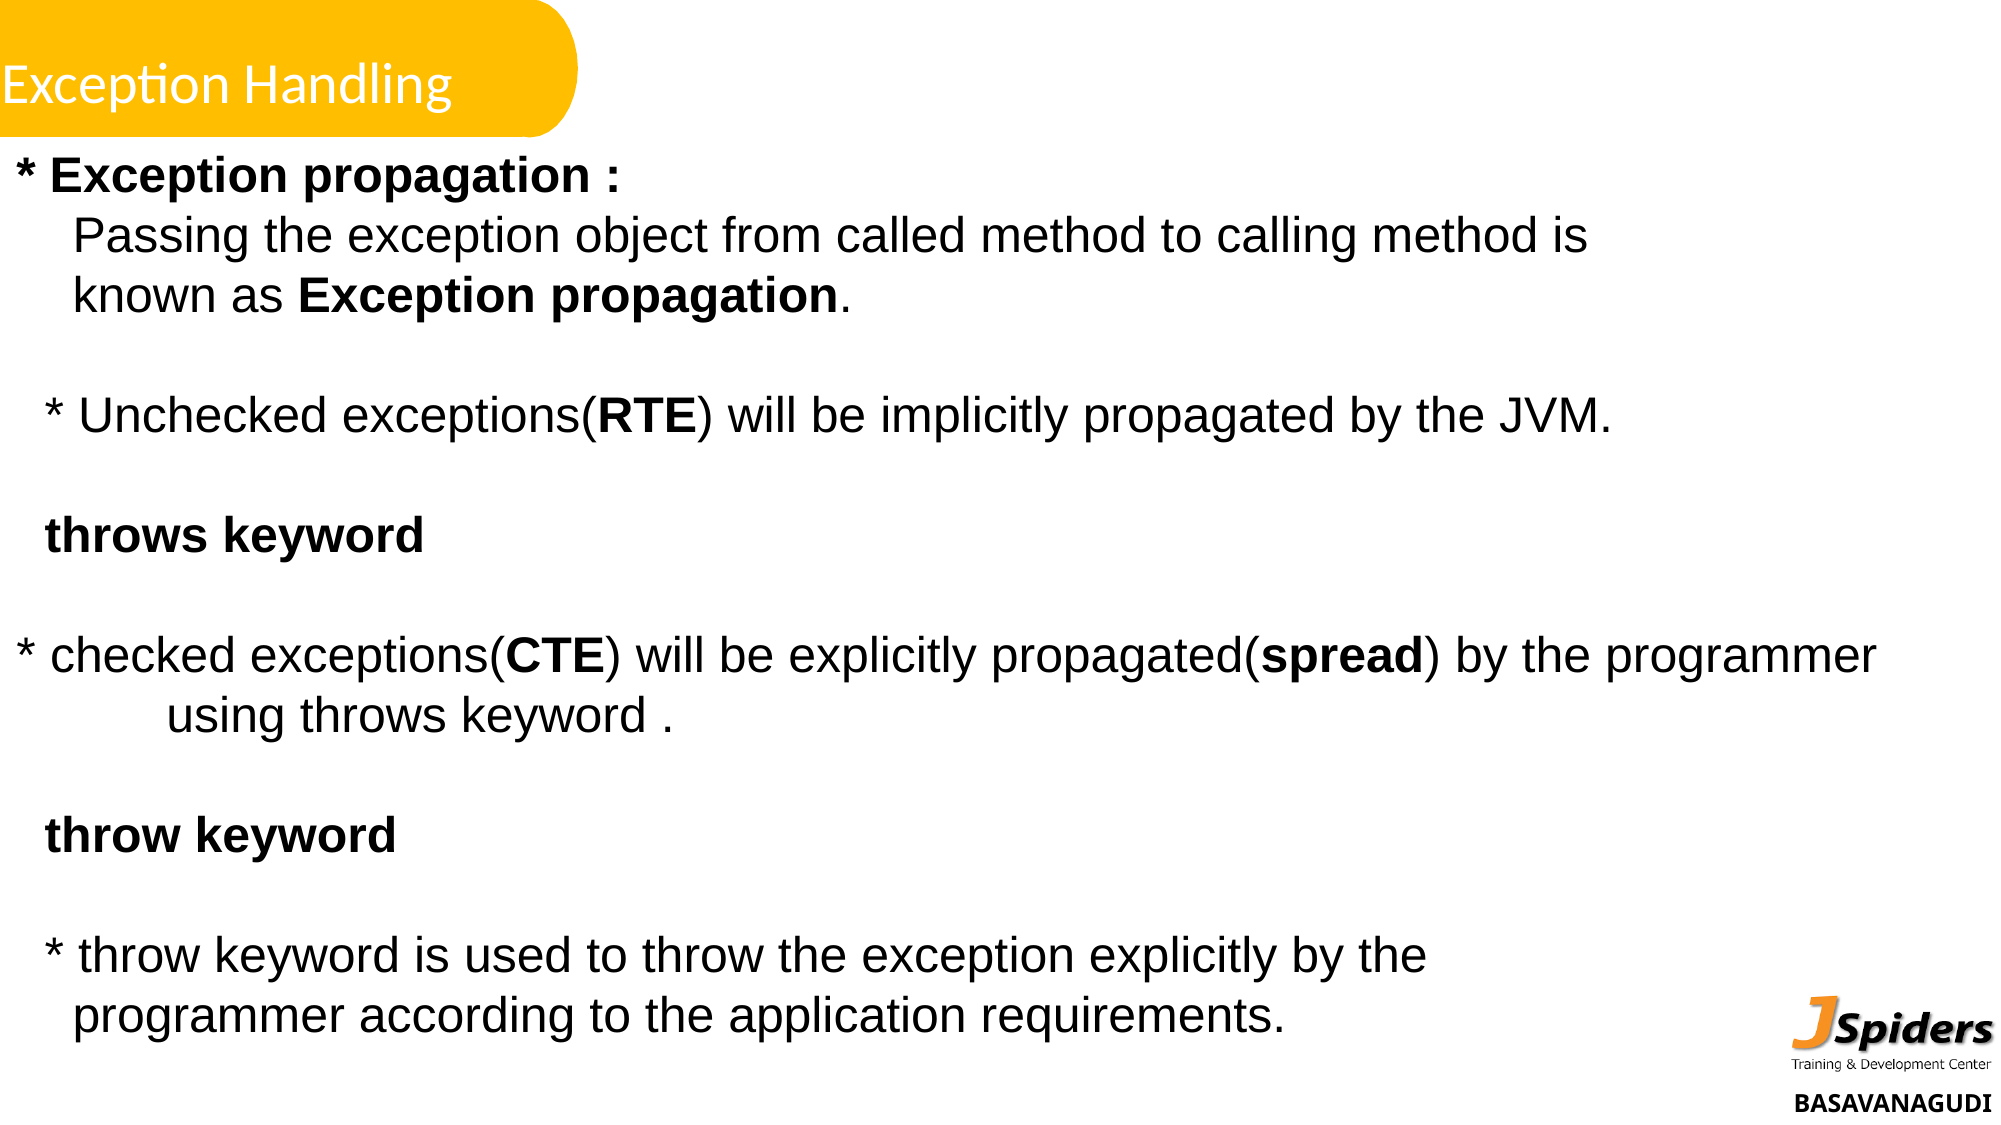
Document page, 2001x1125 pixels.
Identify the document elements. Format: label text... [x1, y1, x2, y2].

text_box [1744, 983, 2000, 1122]
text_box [0, 0, 578, 137]
text_box * Exception propagation : Passing the exception object from called method to calling method is known as Exception propagation. * Unchecked exceptions(RTE) will be implicitly propagated by the JVM. throws keyword * checked exceptions(CTE) will be explicitly propagated(spread) by the programmer using throws keyword . throw keyword * throw keyword is used to throw the exception explicitly by the programmer according to the application requirements. [16, 141, 1930, 1103]
